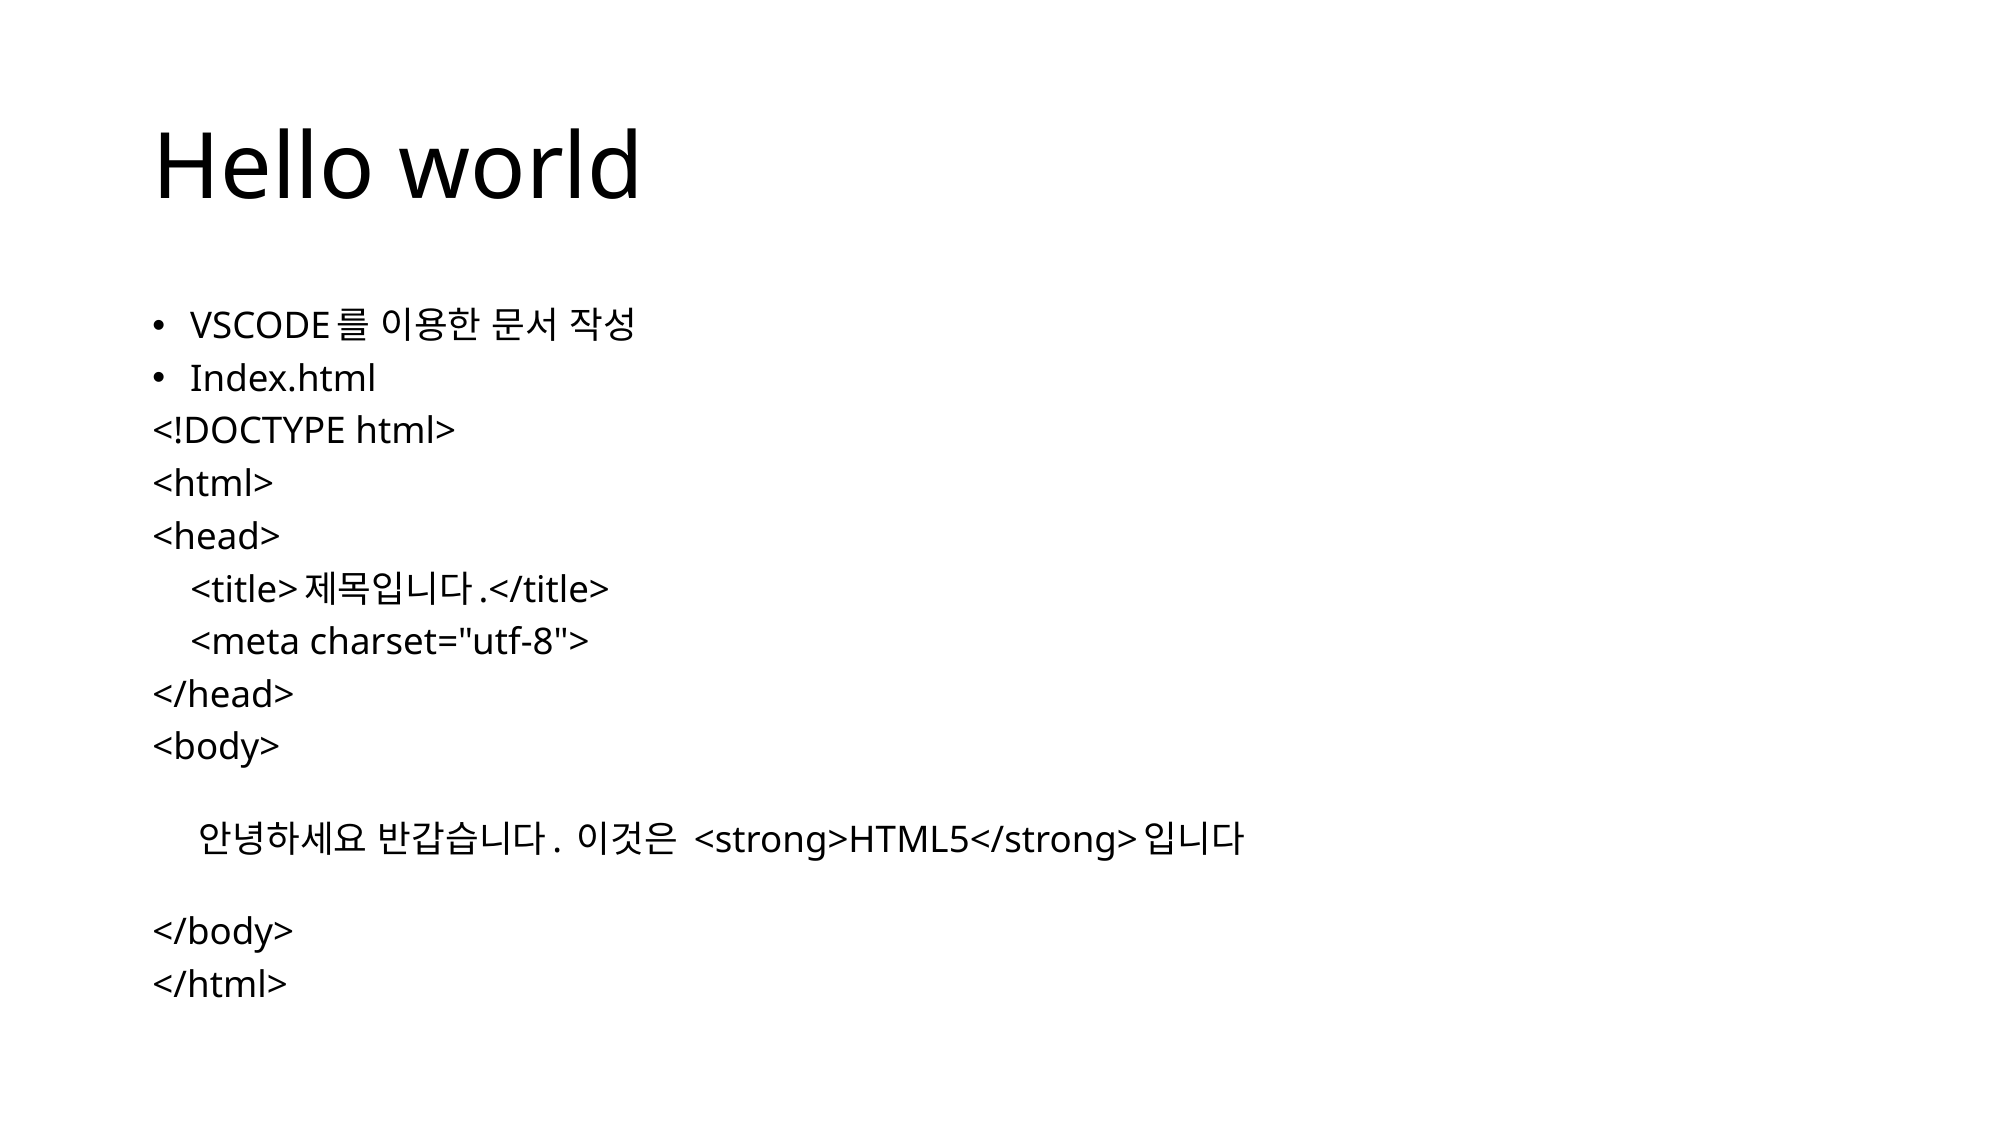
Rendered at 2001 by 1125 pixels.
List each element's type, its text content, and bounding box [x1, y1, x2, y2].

list VSCODE를 이용한 문서 작성 Index.html <!DOCTYPE html> <html> <head> <title>제목입니다.</title> <meta charset="utf-8"> </head> <body> 안녕하세요 반갑습니다. 이것은 <strong>HTML5</strong>입니다 </body> </html> [137, 299, 1863, 1014]
title Hello world [137, 59, 1863, 278]
